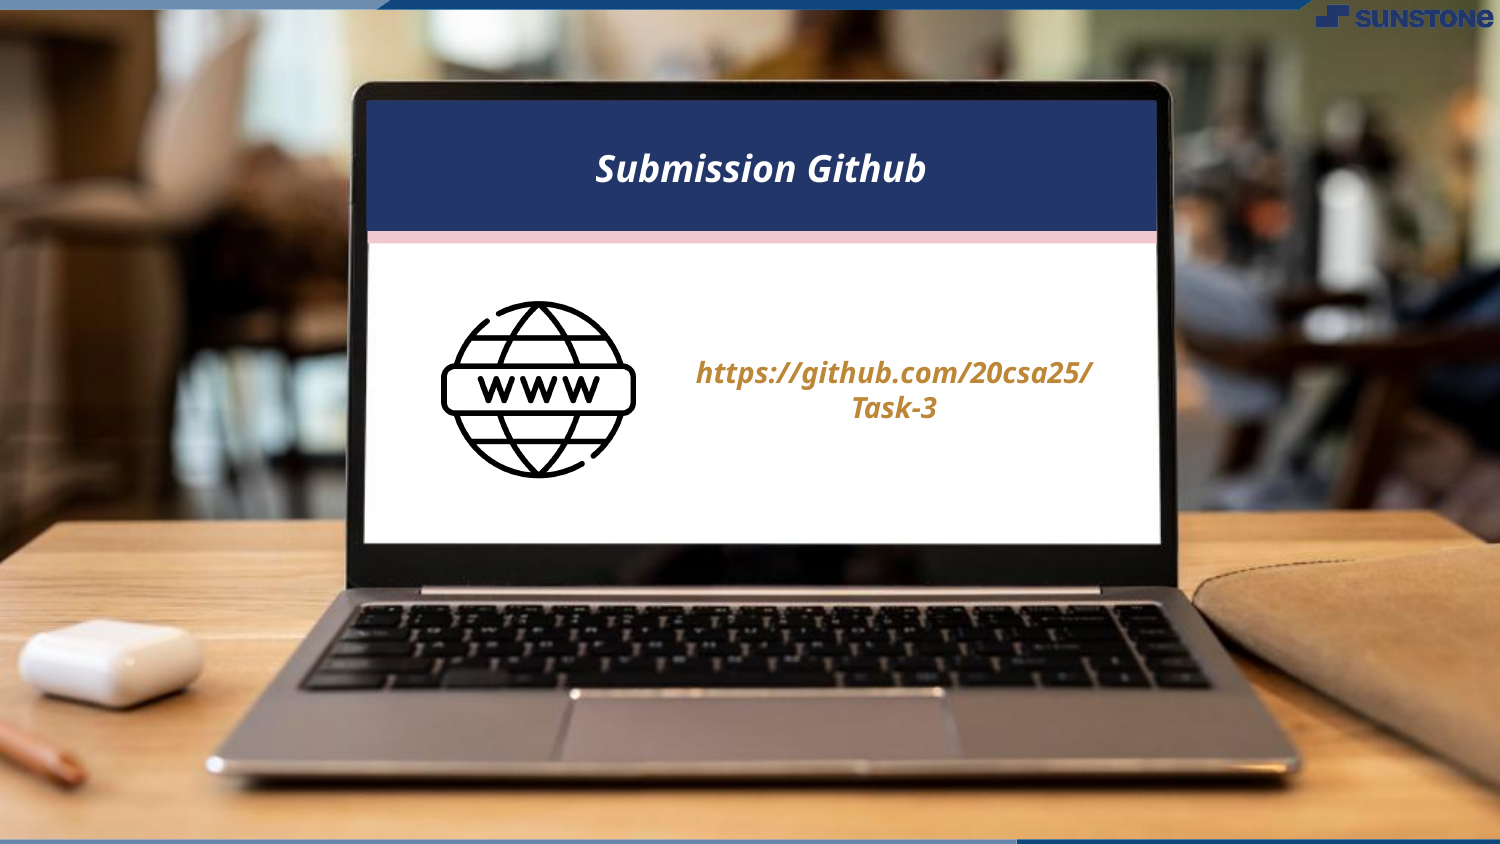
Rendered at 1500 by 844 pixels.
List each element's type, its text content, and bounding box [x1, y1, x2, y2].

picture [0, 0, 1500, 844]
list https://github.com/20csa25/Task-3 [670, 144, 1118, 635]
list Submission Github [432, 131, 1091, 206]
